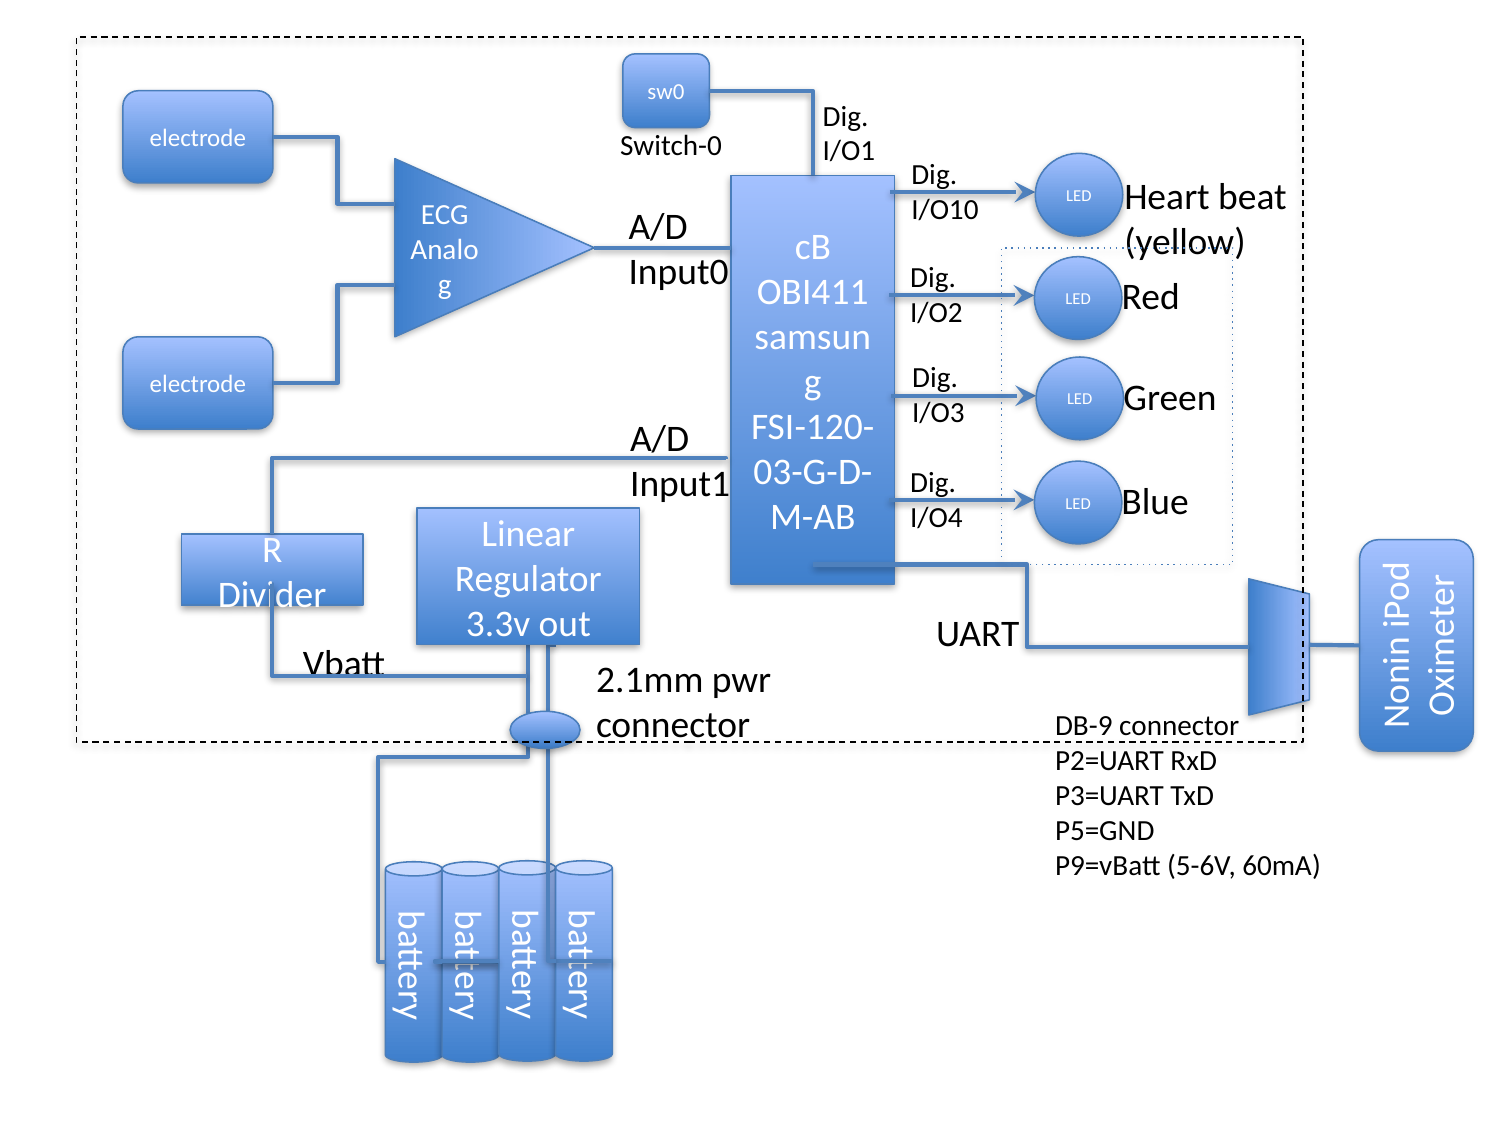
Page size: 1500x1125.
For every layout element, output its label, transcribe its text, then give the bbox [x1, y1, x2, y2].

text_box [1307, 654, 1311, 698]
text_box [272, 136, 396, 204]
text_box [441, 1033, 445, 1091]
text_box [362, 695, 580, 811]
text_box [461, 738, 679, 768]
text_box battery [441, 860, 493, 957]
text_box Dig. I/O1 [811, 89, 891, 175]
text_box battery [504, 859, 541, 865]
text_box battery [498, 871, 550, 1062]
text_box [812, 564, 1249, 648]
text_box [1307, 592, 1311, 642]
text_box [271, 583, 456, 677]
text_box battery [384, 860, 441, 1063]
text_box battery [554, 969, 614, 1062]
text_box [76, 36, 1304, 743]
text_box DB-9 connector P2=UART RxD P3=UART TxD P5=GND P9=vBatt (5-6V, 60mA) [1040, 698, 1336, 934]
text_box Nonin iPod Oximeter [1358, 538, 1475, 752]
text_box battery [441, 972, 494, 1063]
text_box battery [555, 859, 614, 959]
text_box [461, 269, 537, 724]
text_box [709, 90, 814, 176]
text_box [272, 284, 396, 384]
